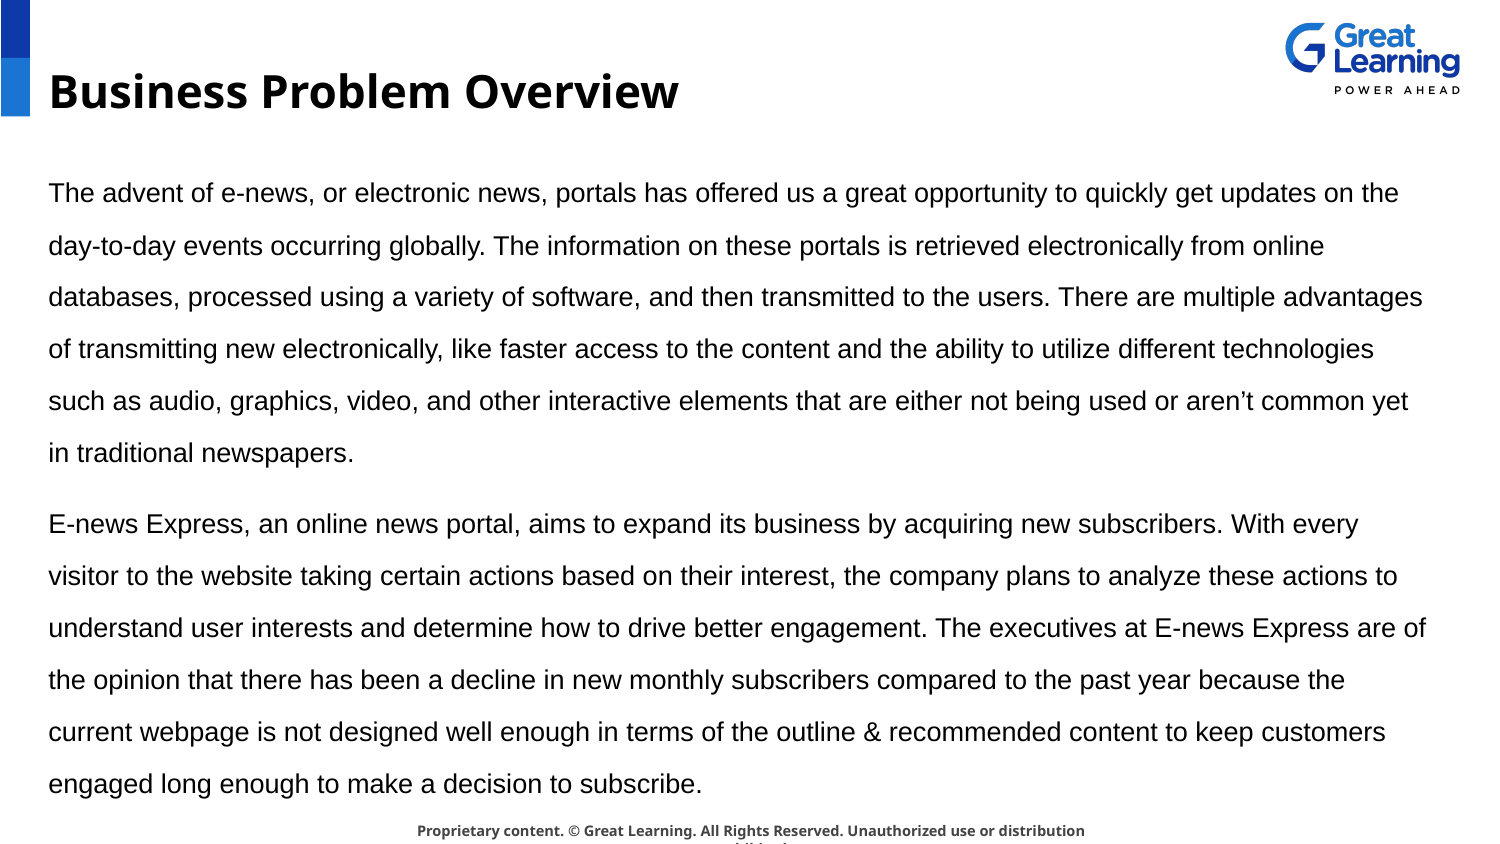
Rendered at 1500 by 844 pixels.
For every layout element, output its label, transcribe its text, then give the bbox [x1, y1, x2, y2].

title Business Problem Overview [33, 47, 1431, 141]
list The advent of e-news, or electronic news, portals has offered us a great opportunity to quickly get updates on the day-to-day events occurring globally. The information on these portals is retrieved electronically from online databases, processed using a variety of software, and then transmitted to the users. There are multiple advantages of transmitting new electronically, like faster access to the content and the ability to utilize different technologies such as audio, graphics, video, and other interactive elements that are either not being used or aren’t common yet in traditional newspapers. E-news Express, an online news portal, aims to expand its business by acquiring new subscribers. With every visitor to the website taking certain actions based on their interest, the company plans to analyze these actions to understand user interests and determine how to drive better engagement. The executives at E-news Express are of the opinion that there has been a decline in new monthly subscribers compared to the past year because the current webpage is not designed well enough in terms of the outline & recommended content to keep customers engaged long enough to make a decision to subscribe. [33, 141, 1449, 750]
picture [1258, 11, 1487, 106]
